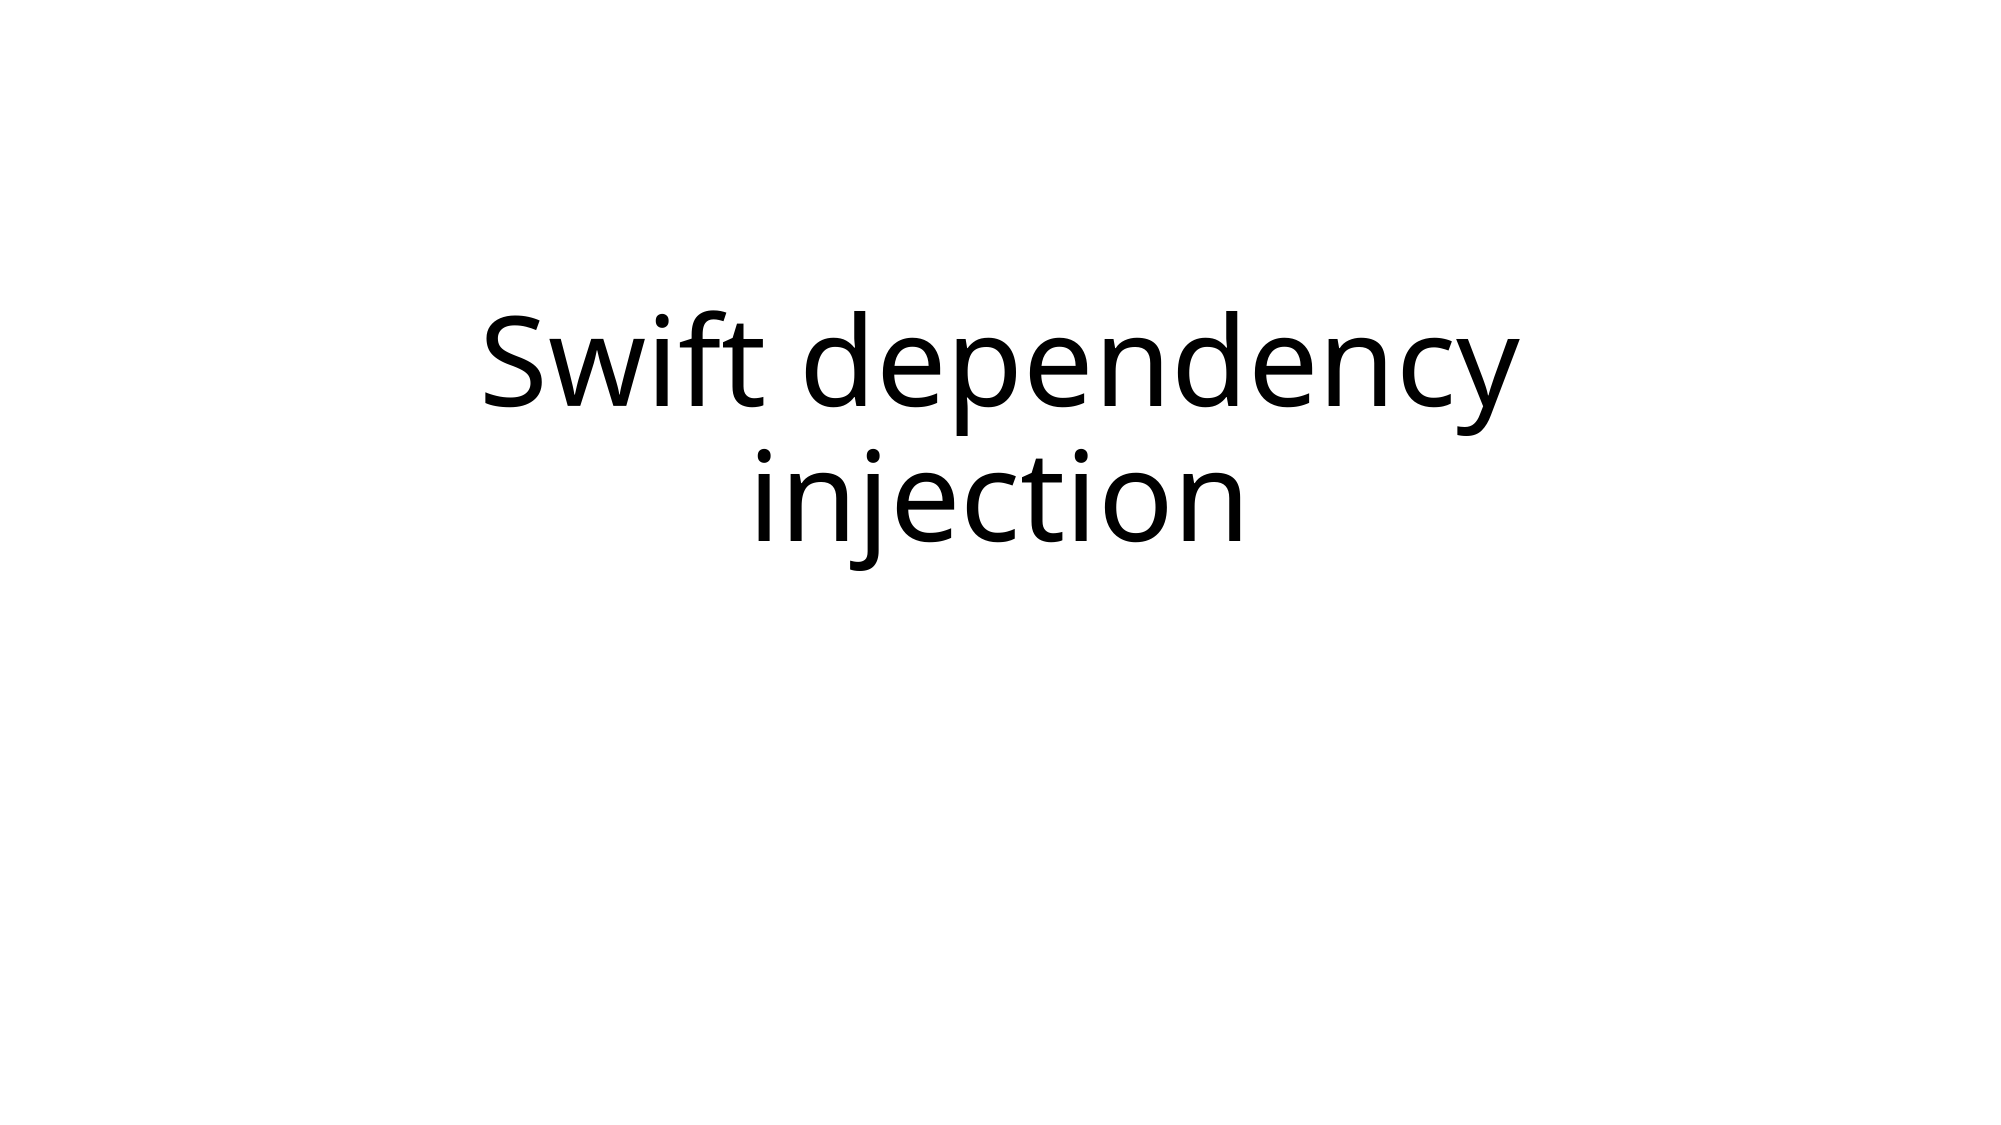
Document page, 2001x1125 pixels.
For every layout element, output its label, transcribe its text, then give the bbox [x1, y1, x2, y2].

title Swift dependency injection [249, 184, 1750, 576]
